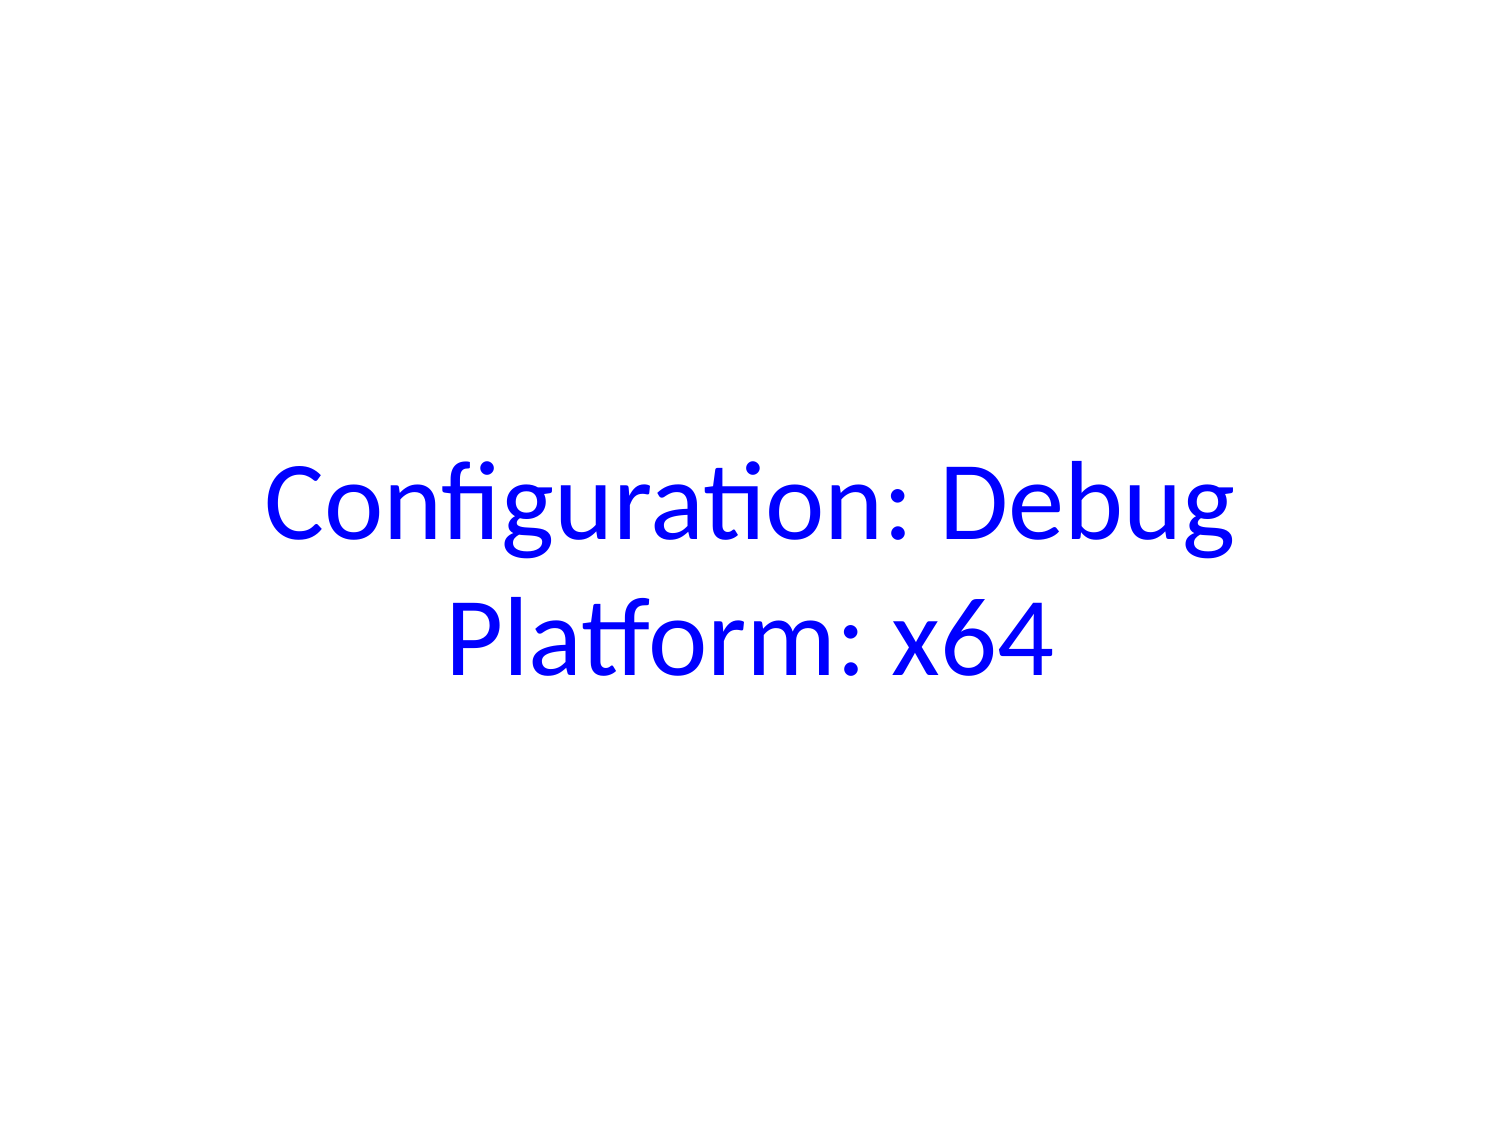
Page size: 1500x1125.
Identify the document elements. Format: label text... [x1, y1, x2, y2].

title Configuration: Debug Platform: x64 [41, 414, 1459, 711]
